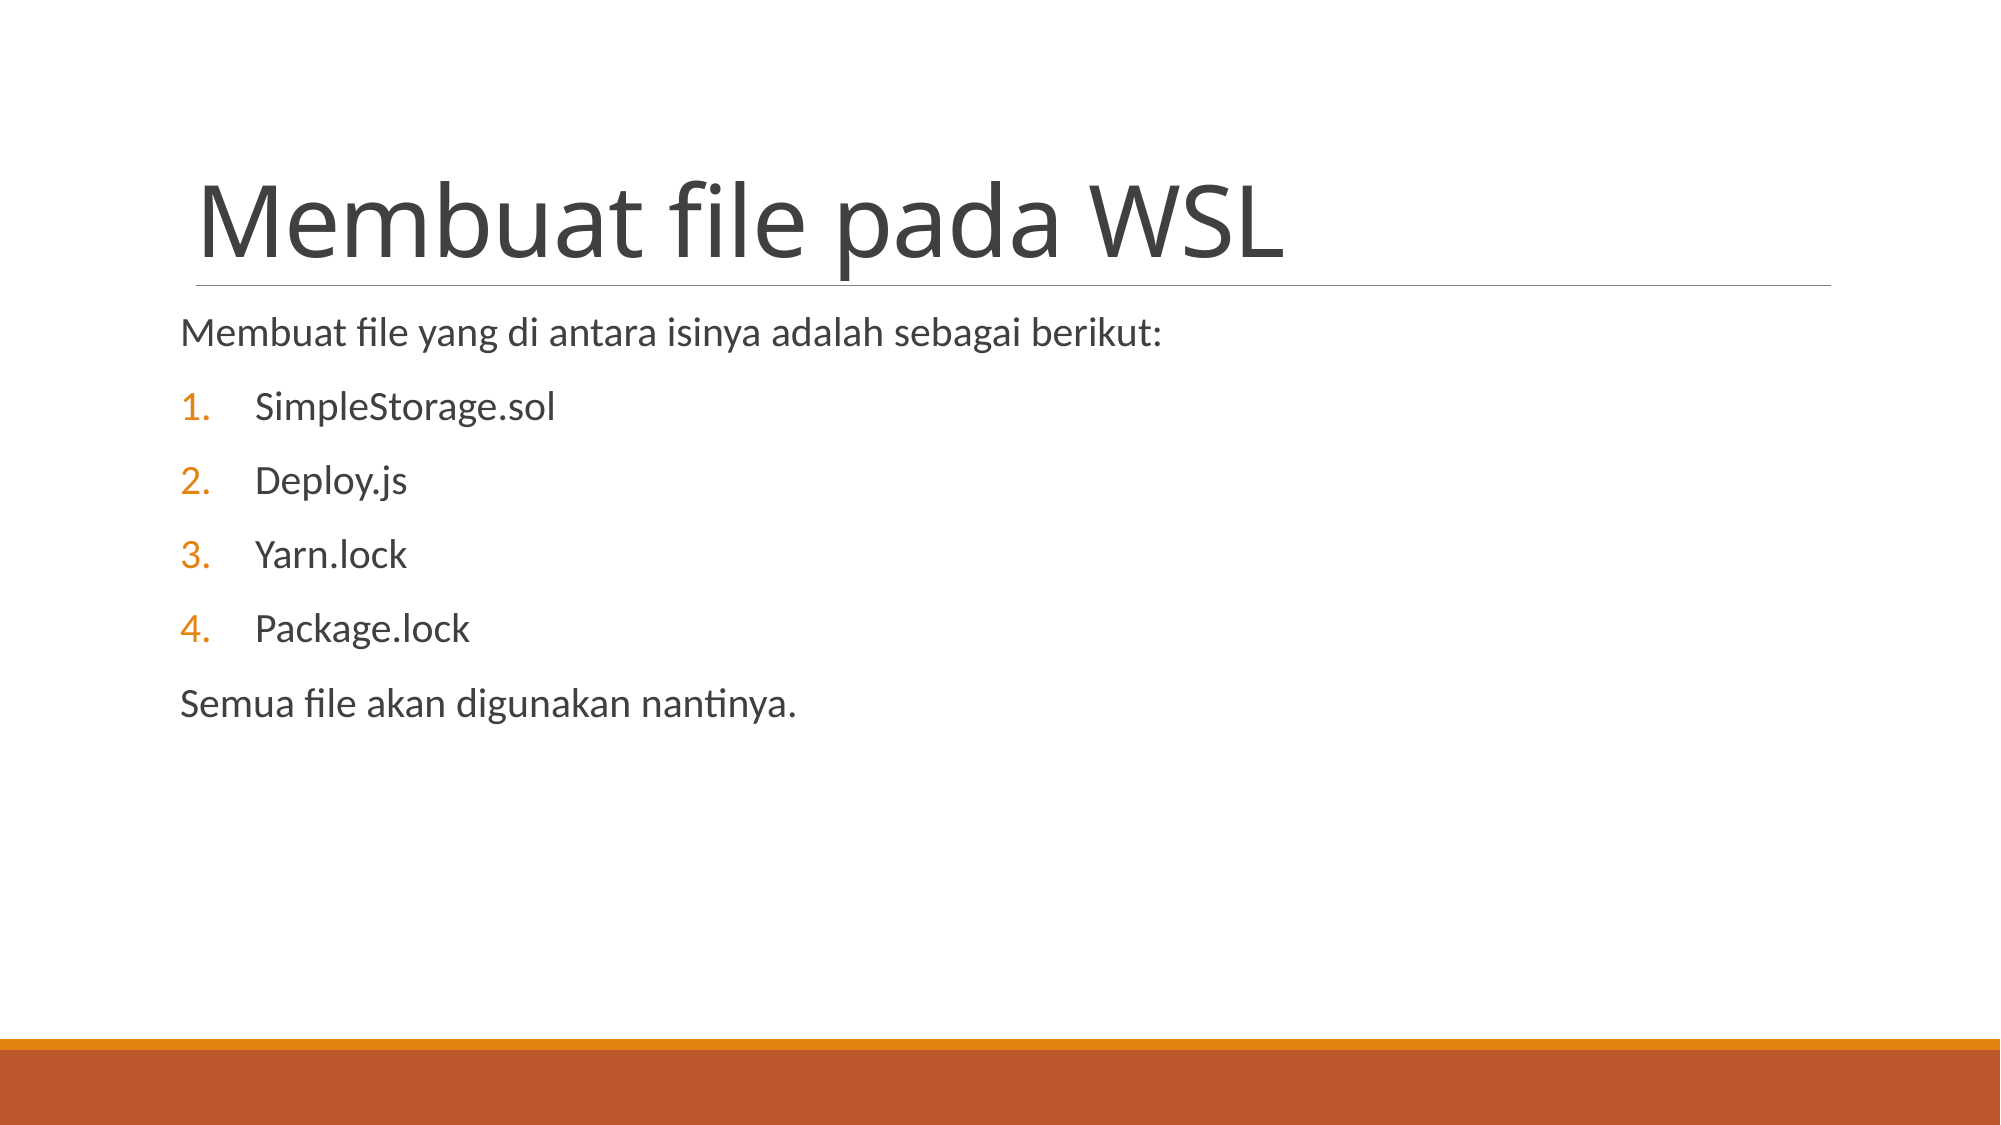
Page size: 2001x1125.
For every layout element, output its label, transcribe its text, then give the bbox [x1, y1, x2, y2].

title Membuat file pada WSL [180, 47, 1830, 285]
list Membuat file yang di antara isinya adalah sebagai berikut: SimpleStorage.sol Deploy.js Yarn.lock Package.lock Semua file akan digunakan nantinya. [180, 302, 1830, 963]
